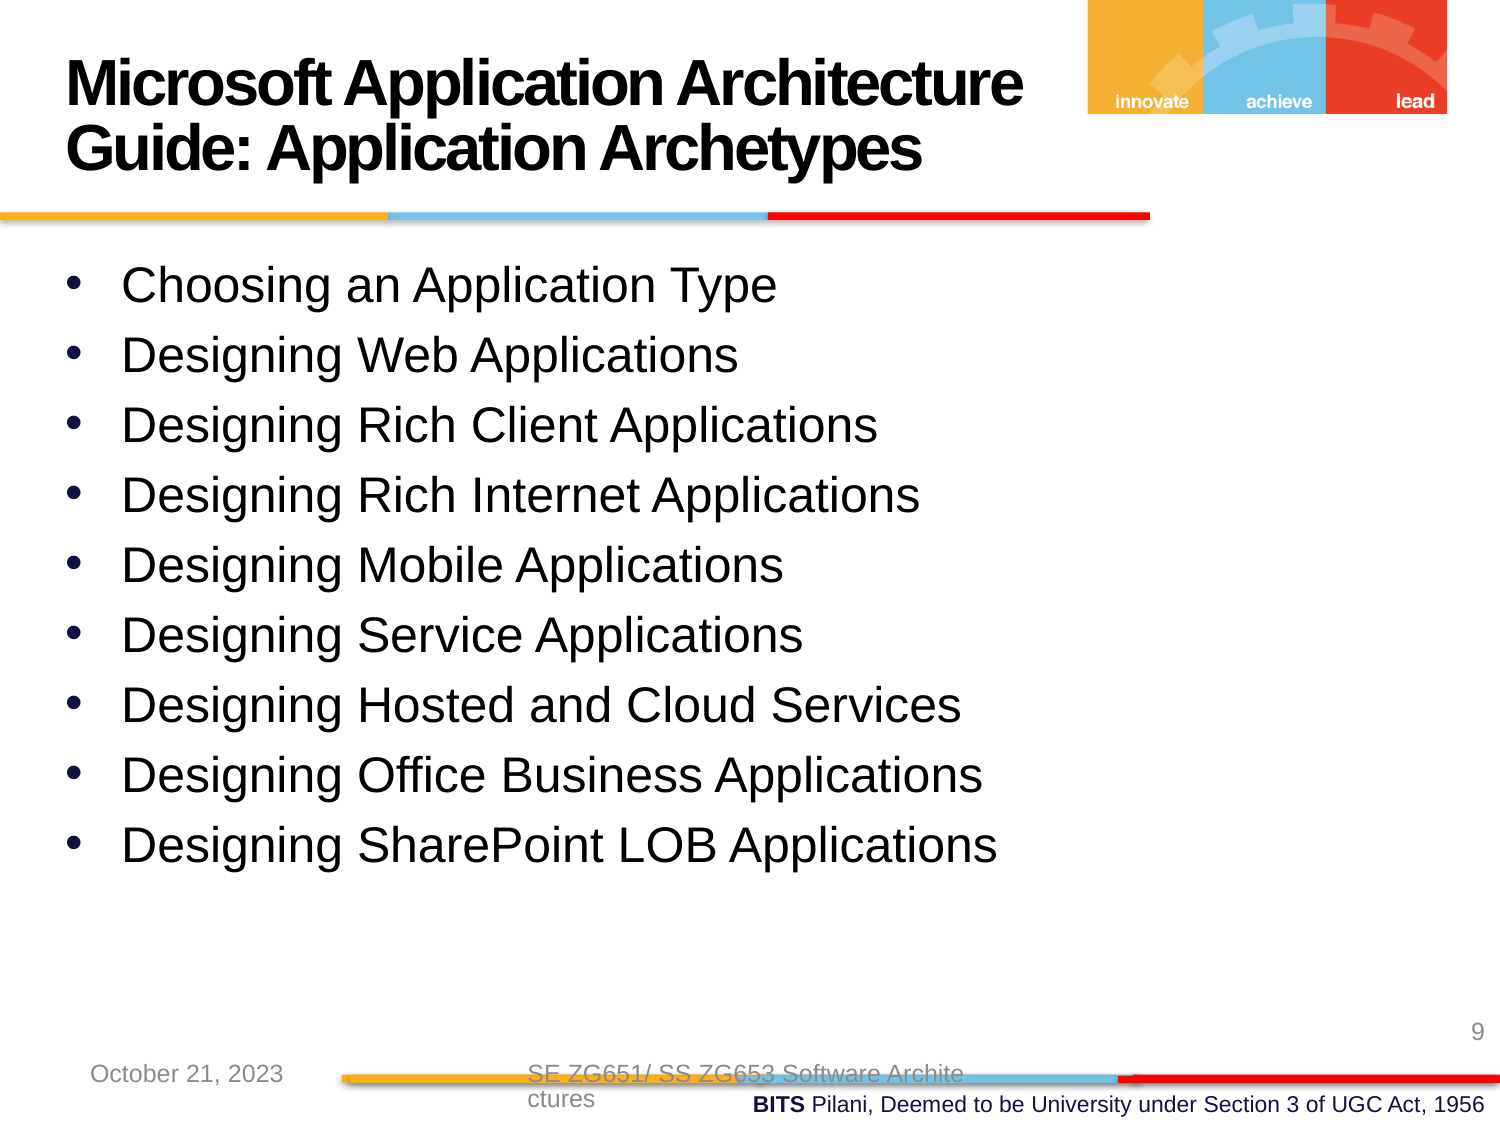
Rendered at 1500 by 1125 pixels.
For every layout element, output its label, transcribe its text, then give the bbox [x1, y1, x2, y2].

footer SE ZG651/ SS ZG653 Software Architectures [512, 1042, 988, 1103]
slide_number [75, 1042, 425, 1103]
picture [1087, 0, 1448, 114]
list Choosing an Application Type Designing Web Applications Designing Rich Client Applications Designing Rich Internet Applications Designing Mobile Applications Designing Service Applications Designing Hosted and Cloud Services Designing Office Business Applications Designing SharePoint LOB Applications [50, 245, 1400, 988]
list Microsoft Application Architecture Guide: Application Archetypes [50, 24, 1088, 213]
slide_number 9 [1149, 1000, 1500, 1061]
